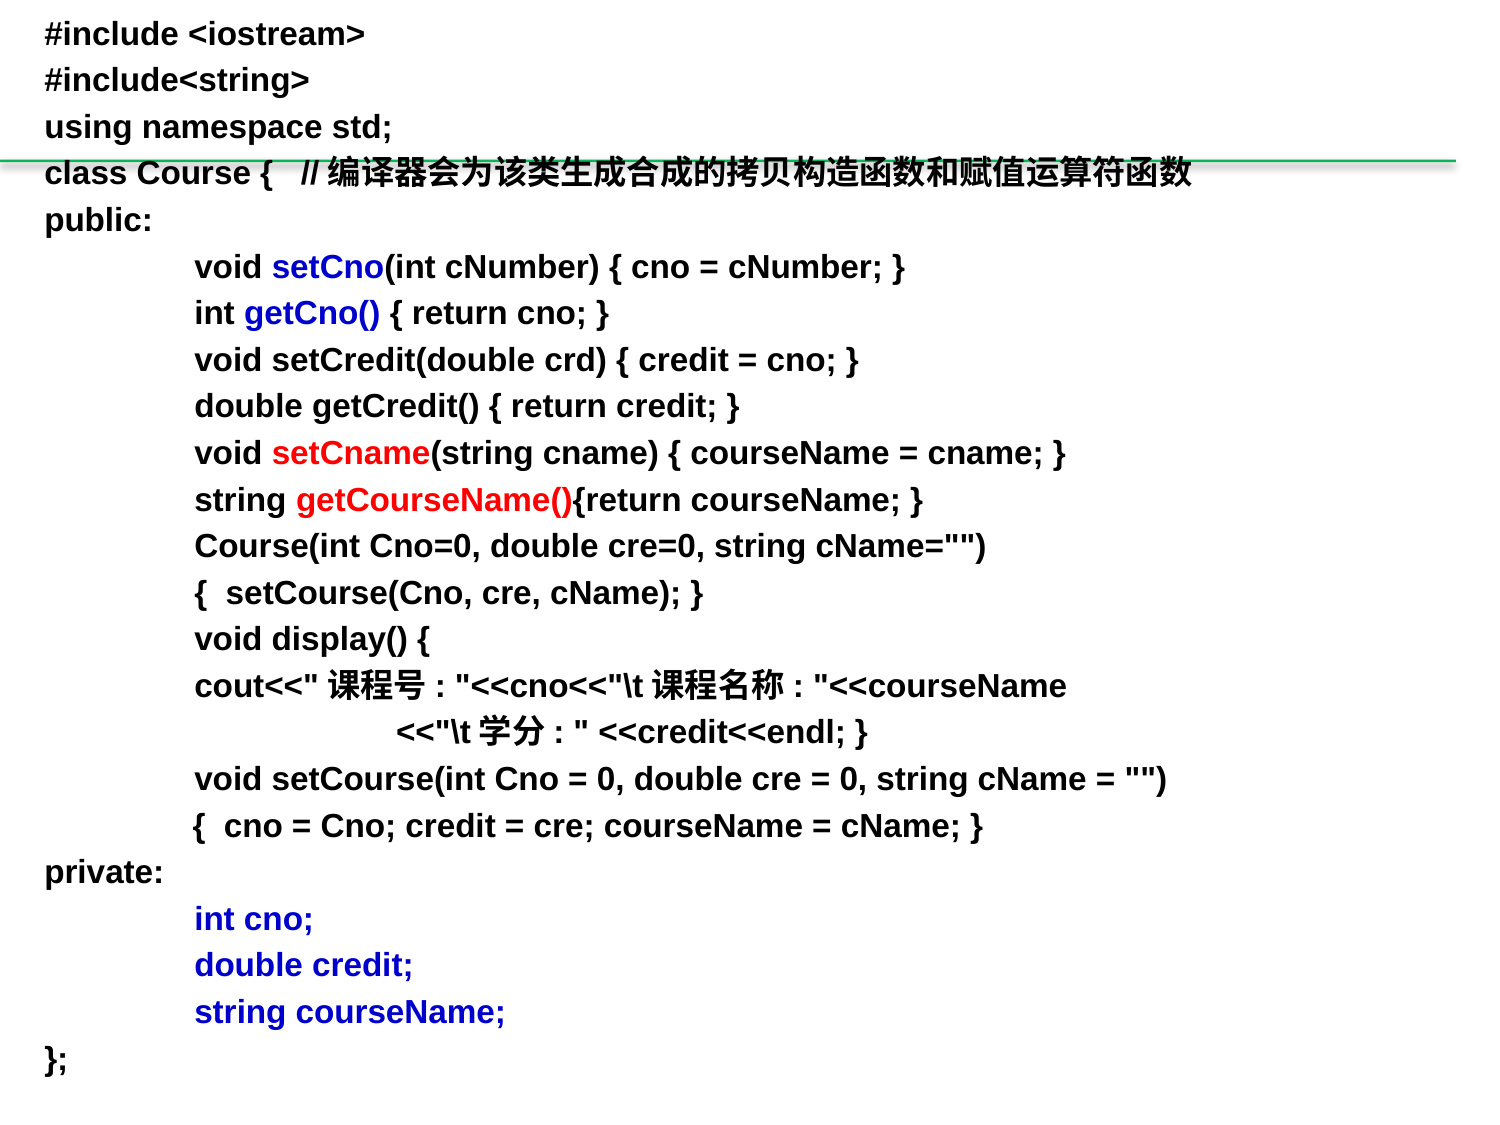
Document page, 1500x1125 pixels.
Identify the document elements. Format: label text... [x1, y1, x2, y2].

list #include <iostream> #include<string> using namespace std; class Course { //编译器会为该类生成合成的拷贝构造函数和赋值运算符函数 public: void setCno(int cNumber) { cno = cNumber; } int getCno() { return cno; } void setCredit(double crd) { credit = cno; } double getCredit() { return credit; } void setCname(string cname) { courseName = cname; } string getCourseName(){return courseName; } Course(int Cno=0, double cre=0, string cName="") { setCourse(Cno, cre, cName); } void display() { cout<<"课程号: "<<cno<<"\t课程名称: "<<courseName <<"\t学分: " <<credit<<endl; } void setCourse(int Cno = 0, double cre = 0, string cName = "") { cno = Cno; credit = cre; courseName = cName; } private: int cno; double credit; string courseName; }; [29, 4, 1444, 1125]
